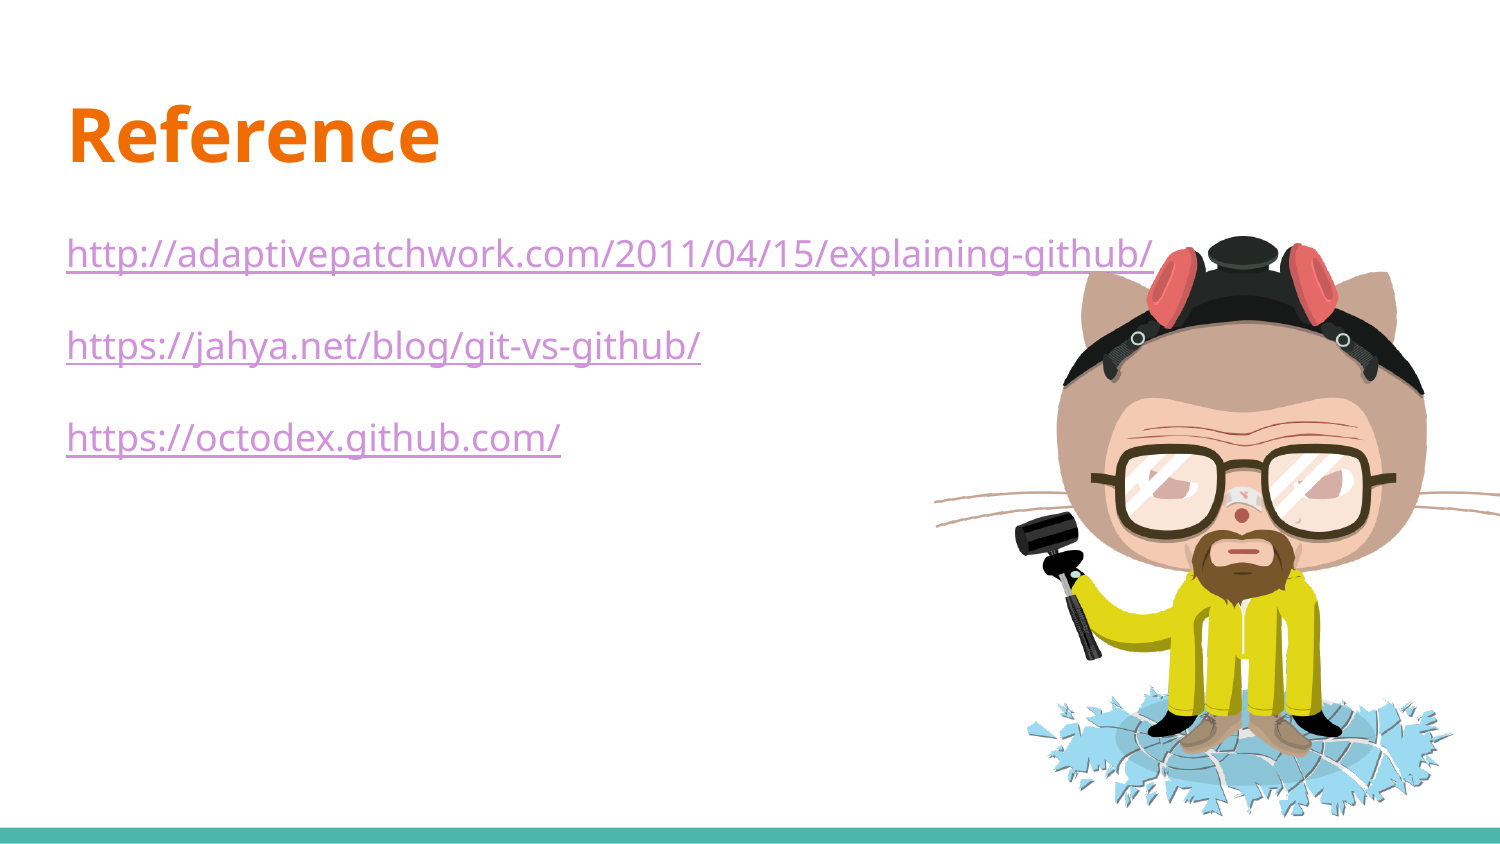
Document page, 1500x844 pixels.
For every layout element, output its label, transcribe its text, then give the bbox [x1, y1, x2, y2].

picture [934, 216, 1500, 837]
list http://adaptivepatchwork.com/2011/04/15/explaining-github/ https://jahya.net/blog/git-vs-github/ https://octodex.github.com/ [51, 207, 1449, 750]
title Reference [51, 72, 1449, 189]
